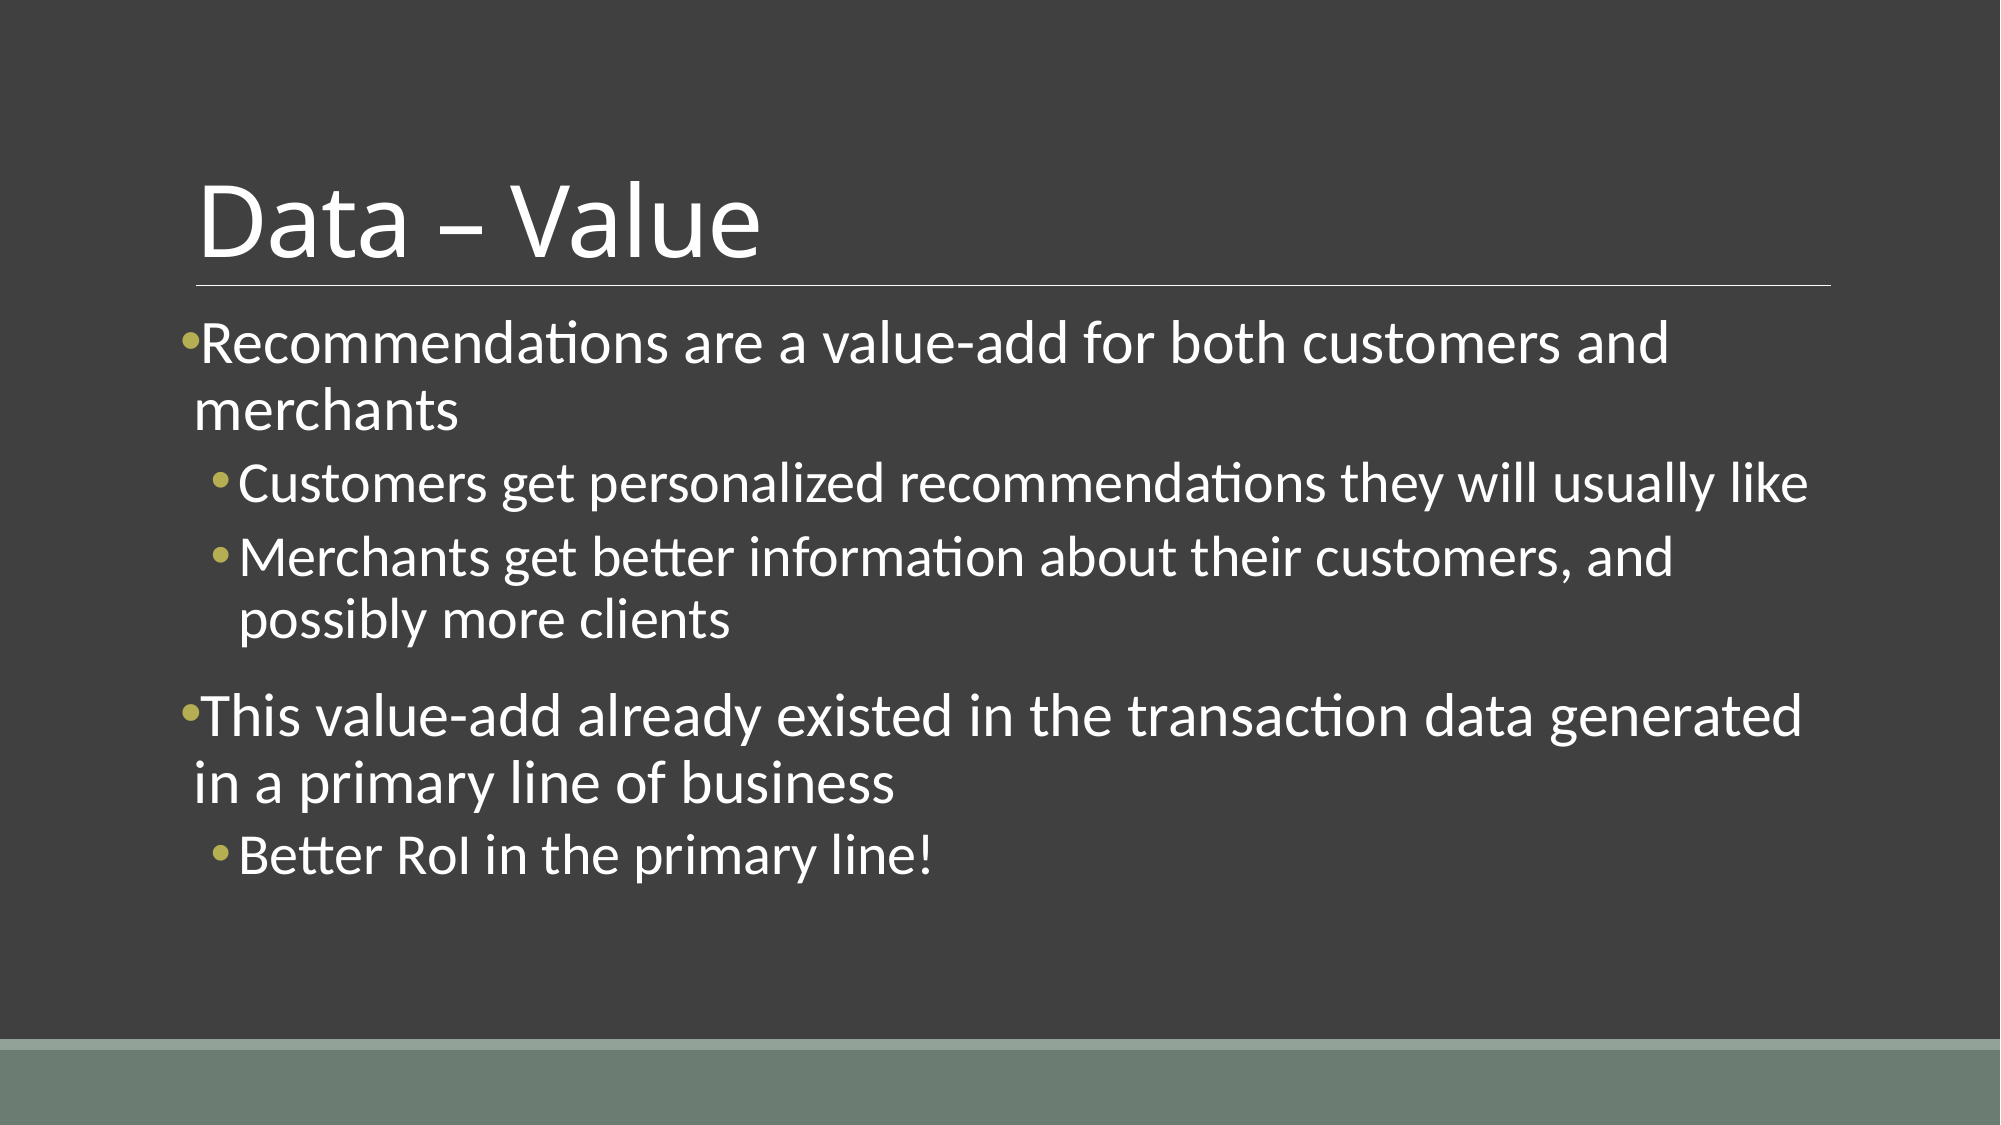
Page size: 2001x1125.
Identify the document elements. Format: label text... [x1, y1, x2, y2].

list Recommendations are a value-add for both customers and merchants Customers get personalized recommendations they will usually like Merchants get better information about their customers, and possibly more clients This value-add already existed in the transaction data generated in a primary line of business Better RoI in the primary line! [180, 302, 1830, 963]
title Data – Value [180, 47, 1830, 285]
